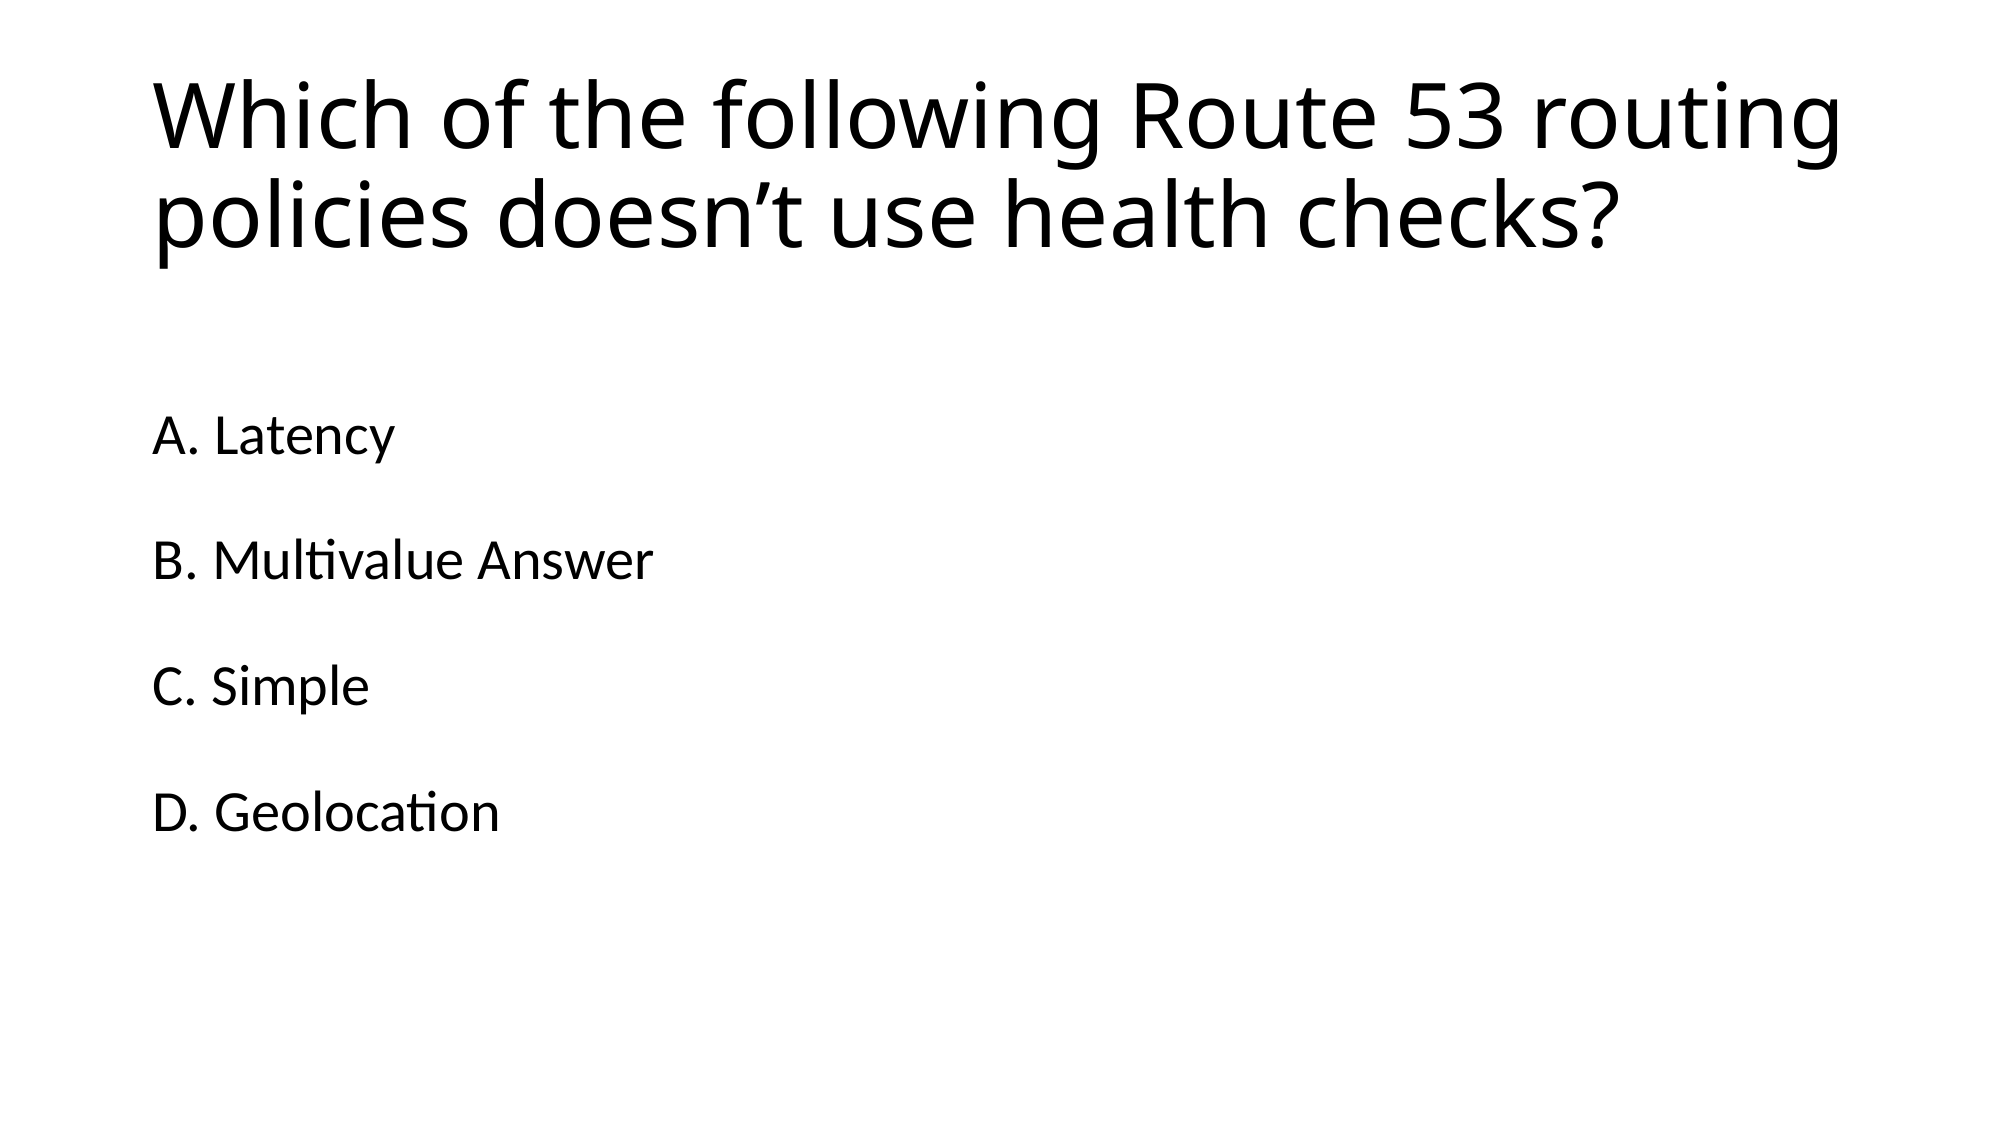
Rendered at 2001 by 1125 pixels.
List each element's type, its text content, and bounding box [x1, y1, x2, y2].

list A. Latency B. Multivalue Answer C. Simple D. Geolocation [137, 353, 1863, 1014]
title Which of the following Route 53 routing policies doesn’t use health checks? [137, 59, 1863, 278]
